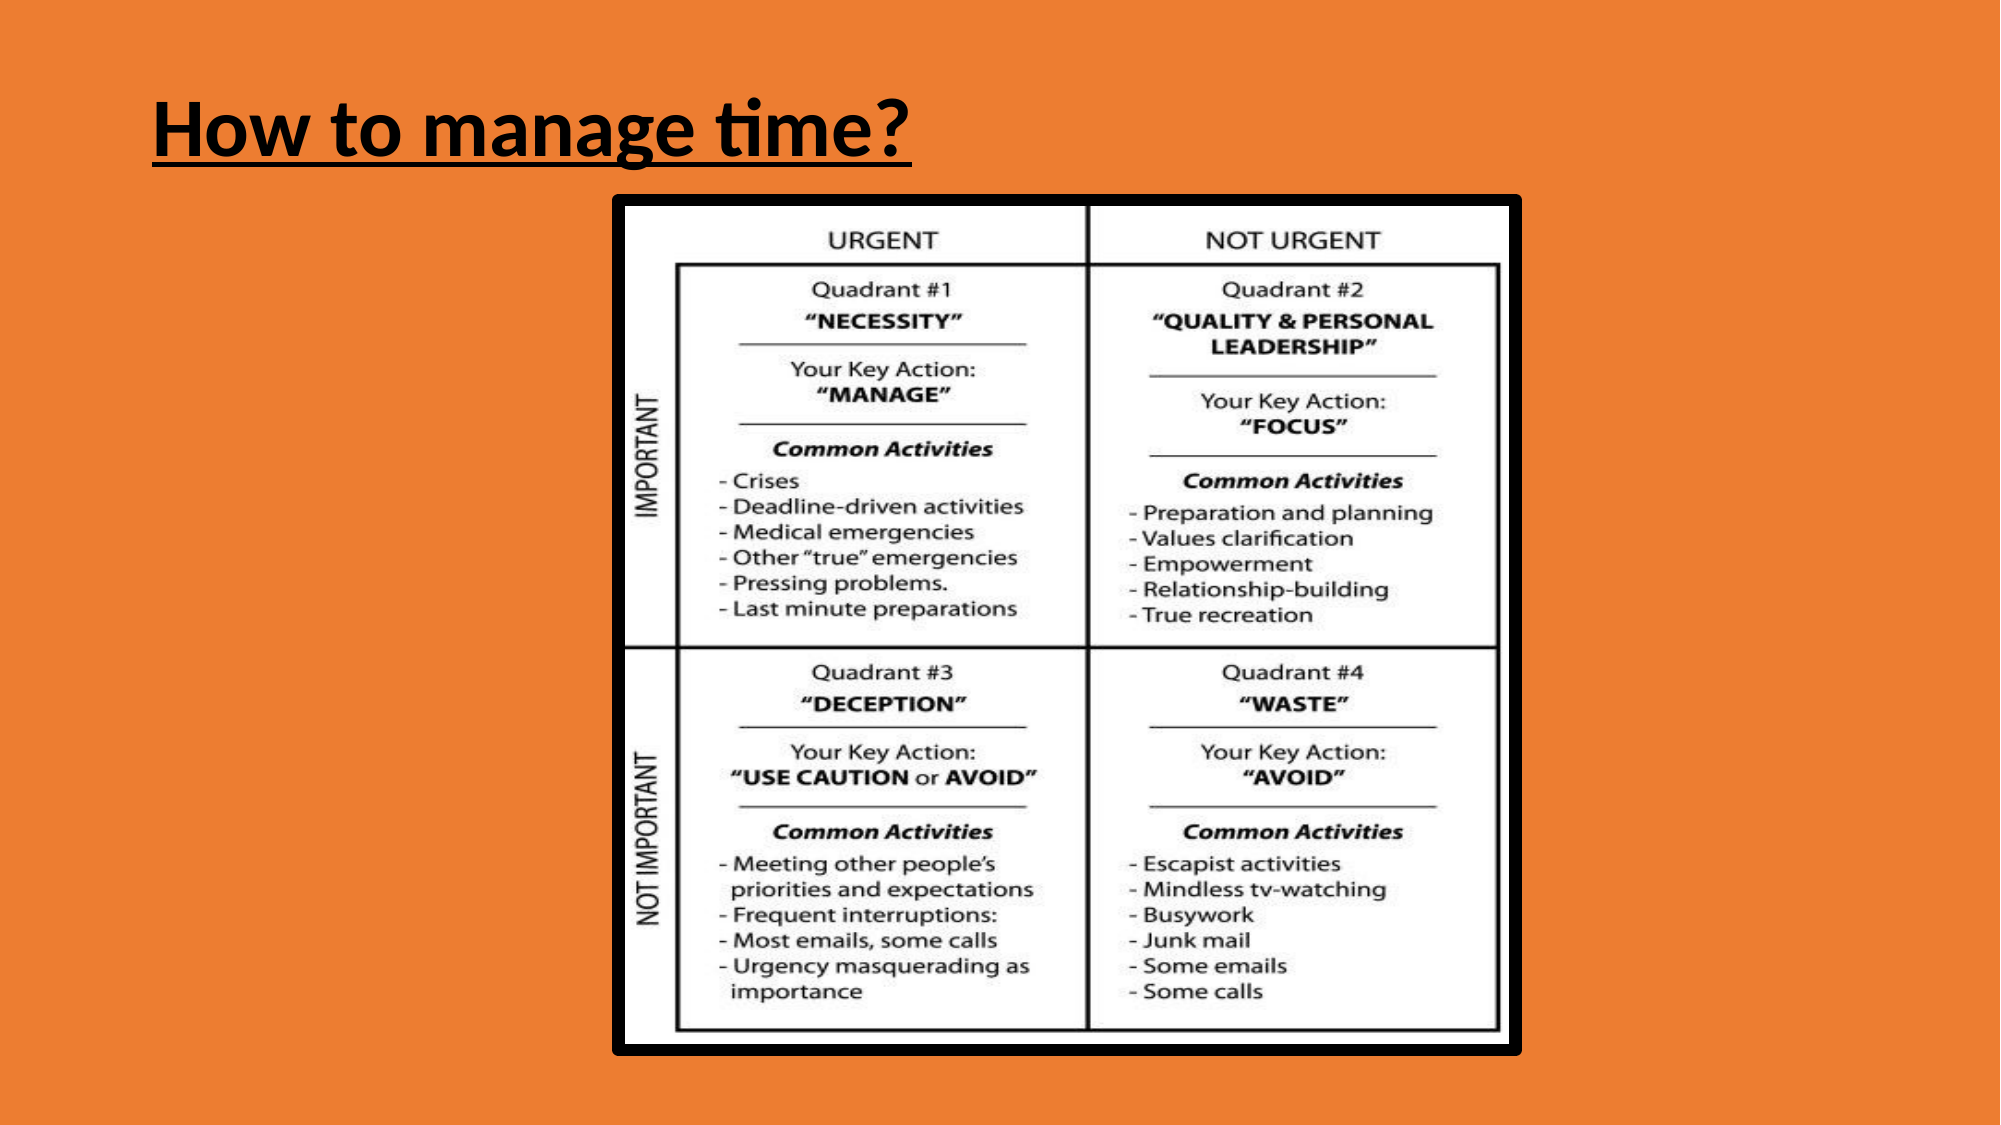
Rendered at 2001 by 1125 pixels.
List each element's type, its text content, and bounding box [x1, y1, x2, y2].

title How to manage time? [137, 20, 1863, 239]
picture [624, 206, 1510, 1044]
